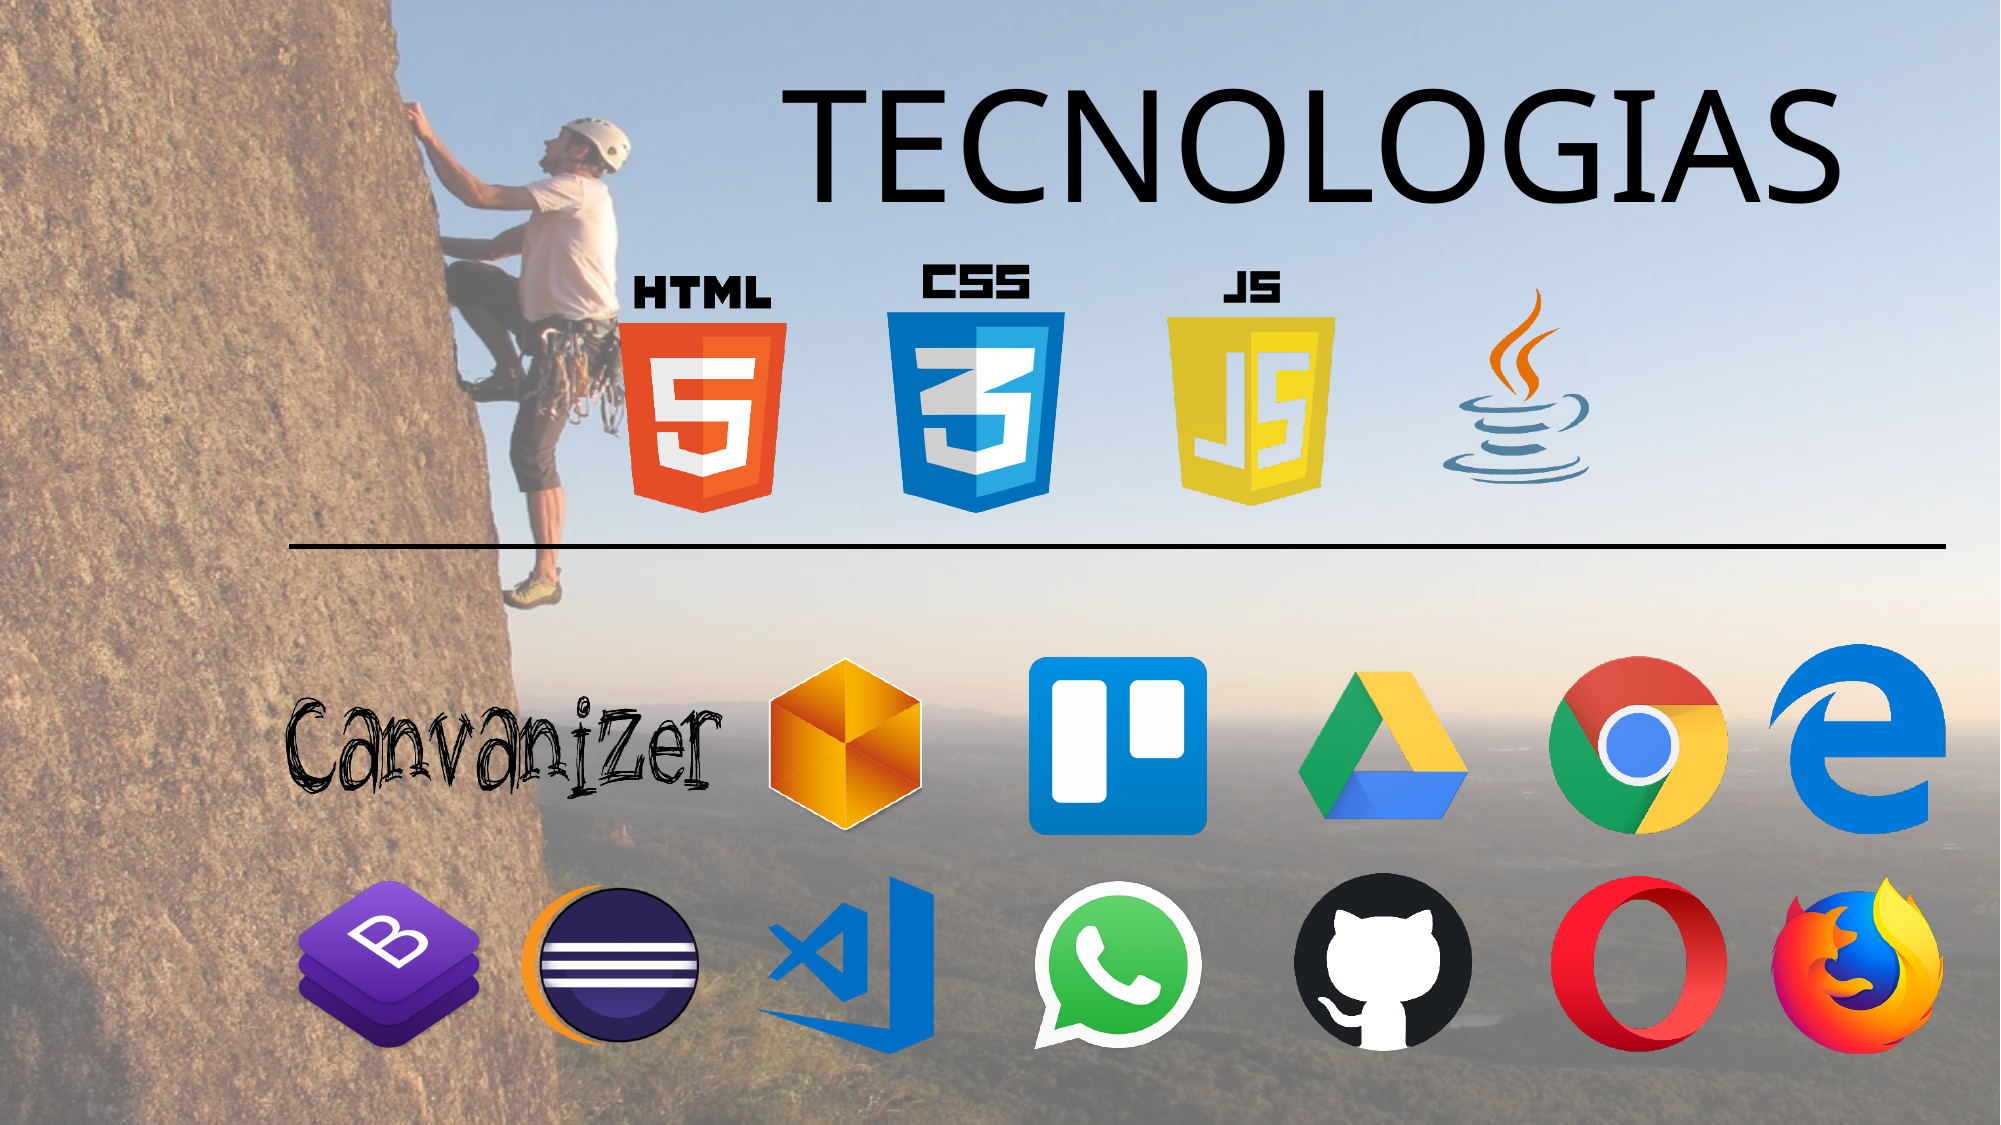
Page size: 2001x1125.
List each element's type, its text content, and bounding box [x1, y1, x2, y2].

picture [1294, 873, 1472, 1051]
picture [1029, 657, 1207, 835]
picture [1549, 656, 1728, 834]
title TECNOLOGIAS [137, 59, 1863, 513]
picture [1768, 644, 1946, 834]
picture [612, 276, 791, 513]
picture [1161, 271, 1339, 506]
picture [767, 657, 923, 835]
picture [279, 688, 727, 804]
picture [521, 876, 699, 1054]
picture [1294, 656, 1472, 834]
picture [1029, 876, 1207, 1054]
picture [1549, 876, 1728, 1052]
picture [1435, 285, 1595, 493]
picture [887, 264, 1065, 513]
picture [283, 876, 495, 1054]
picture [756, 876, 934, 1054]
picture [1768, 876, 1946, 1054]
